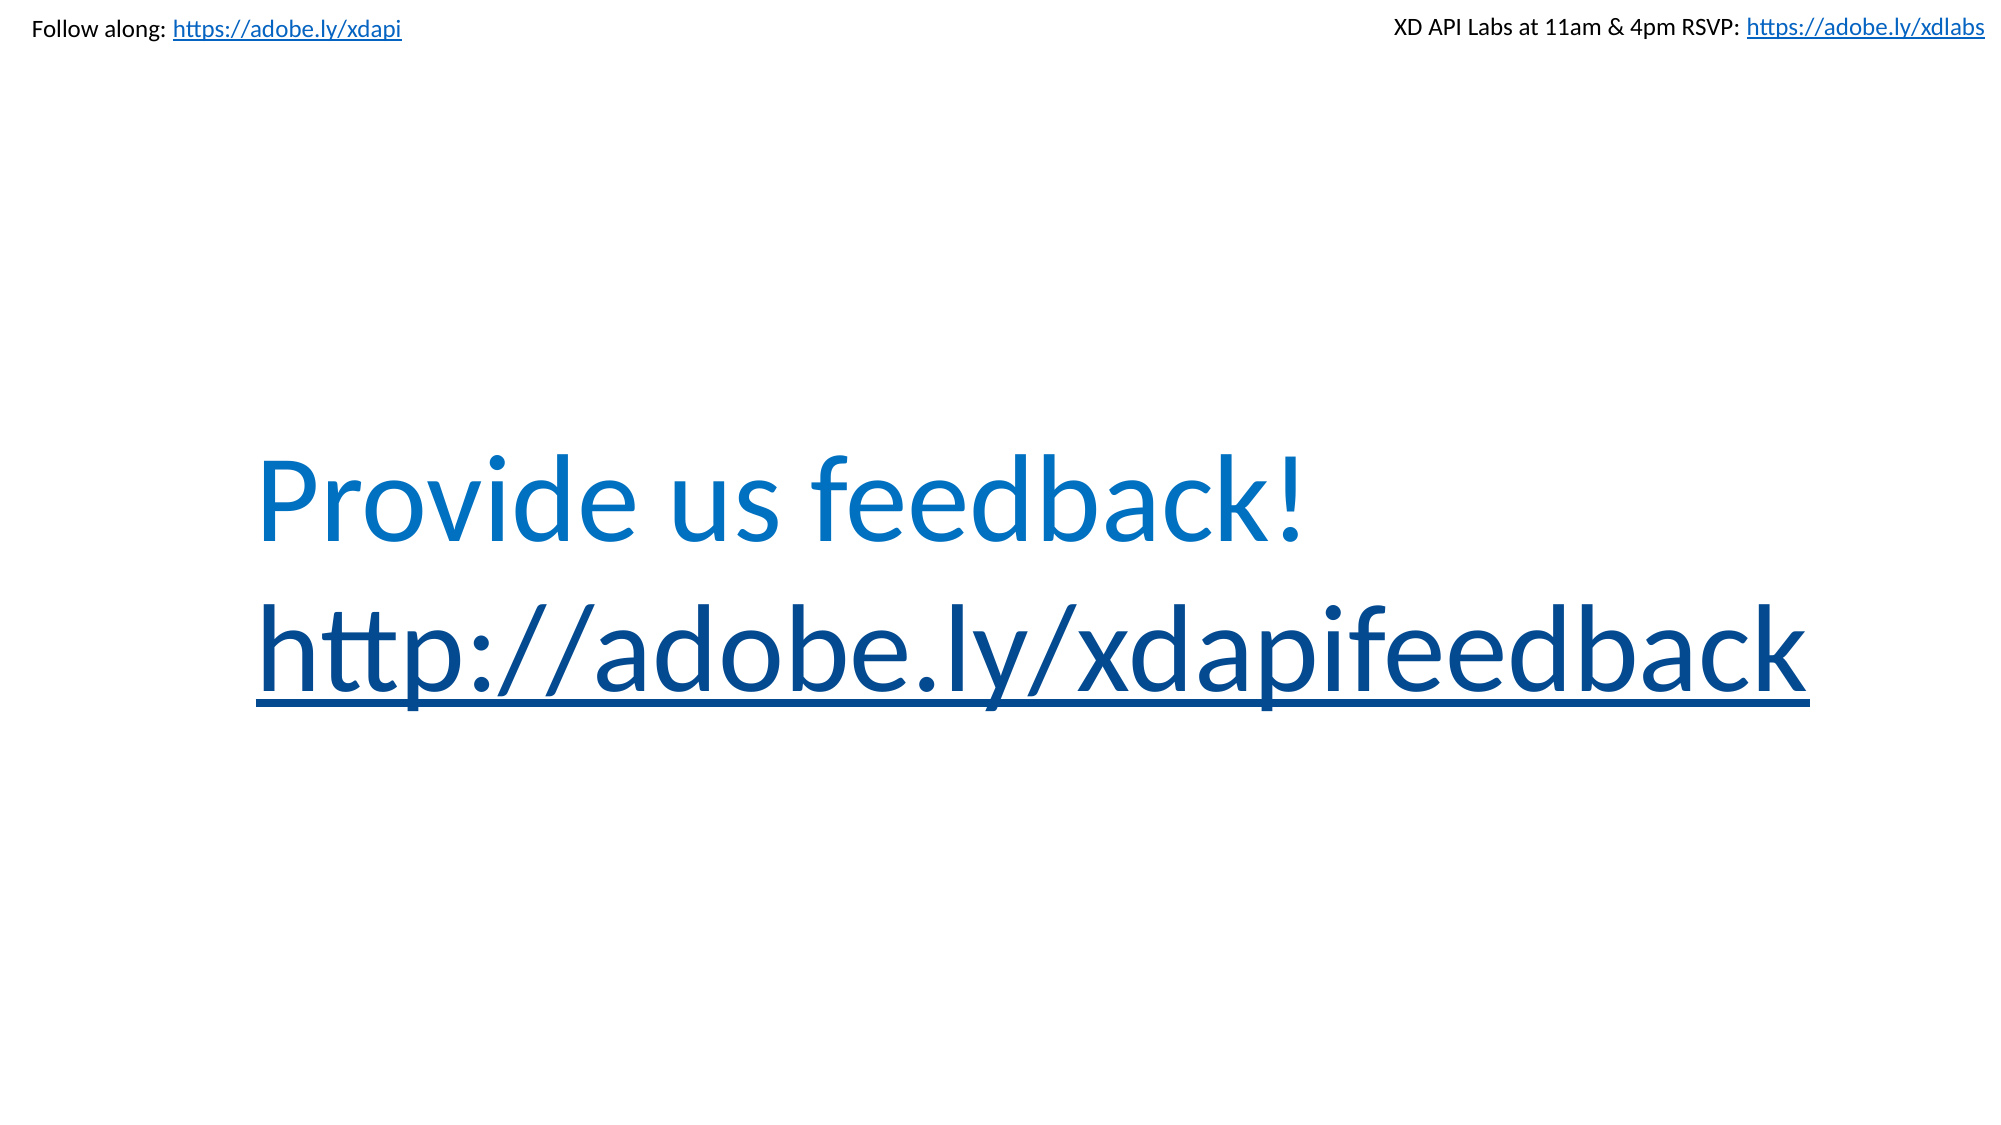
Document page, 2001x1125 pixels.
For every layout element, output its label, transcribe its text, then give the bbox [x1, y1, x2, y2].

text_box Provide us feedback! http://adobe.ly/xdapifeedback [240, 408, 1982, 874]
